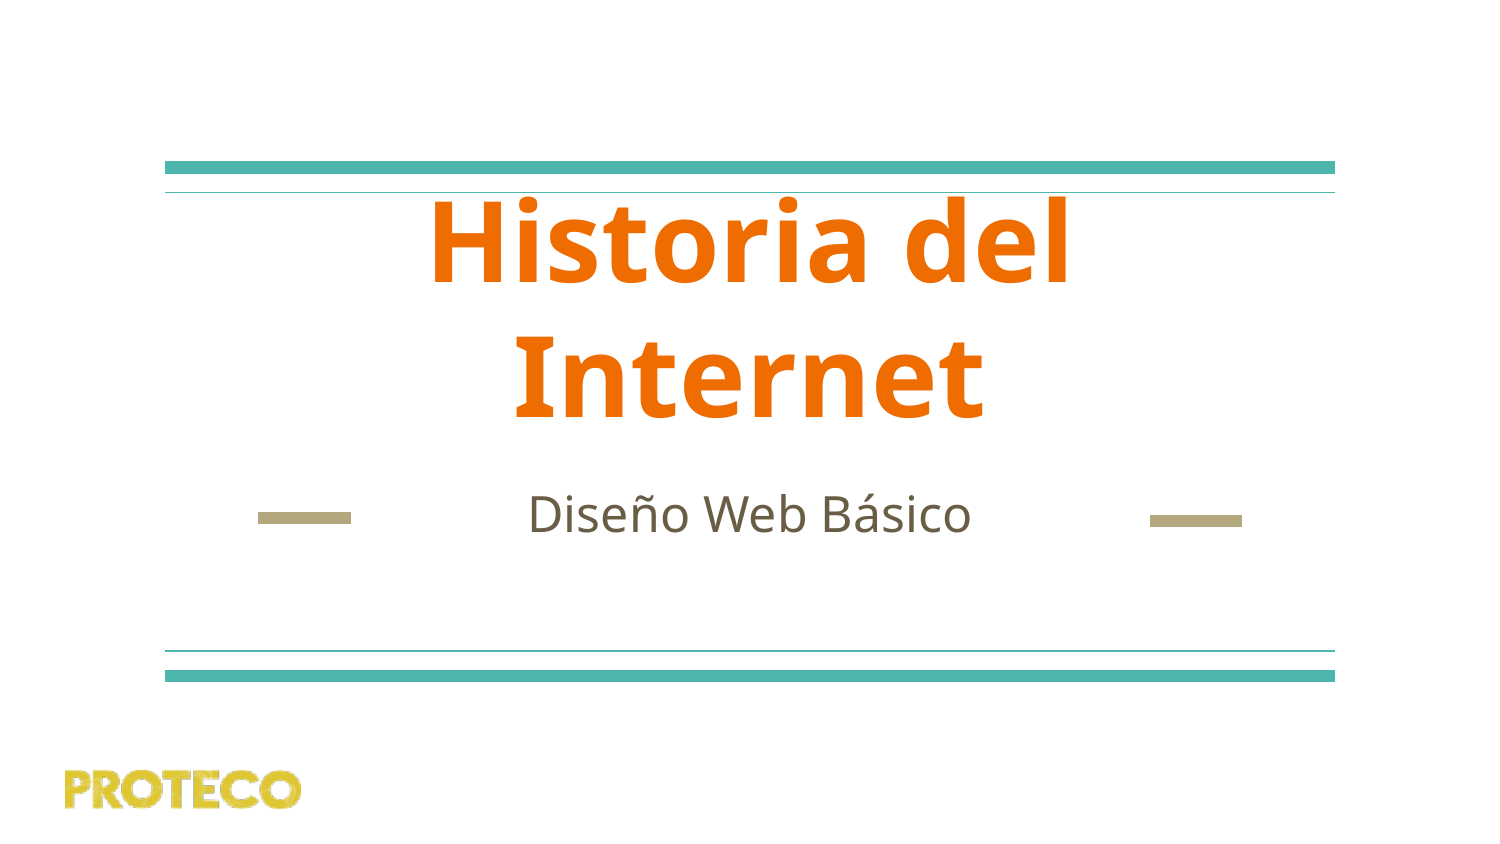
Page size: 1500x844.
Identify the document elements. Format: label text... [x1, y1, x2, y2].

subtitle Diseño Web Básico [350, 467, 1150, 598]
picture [65, 766, 301, 815]
title Historia del Internet [164, 287, 1336, 456]
